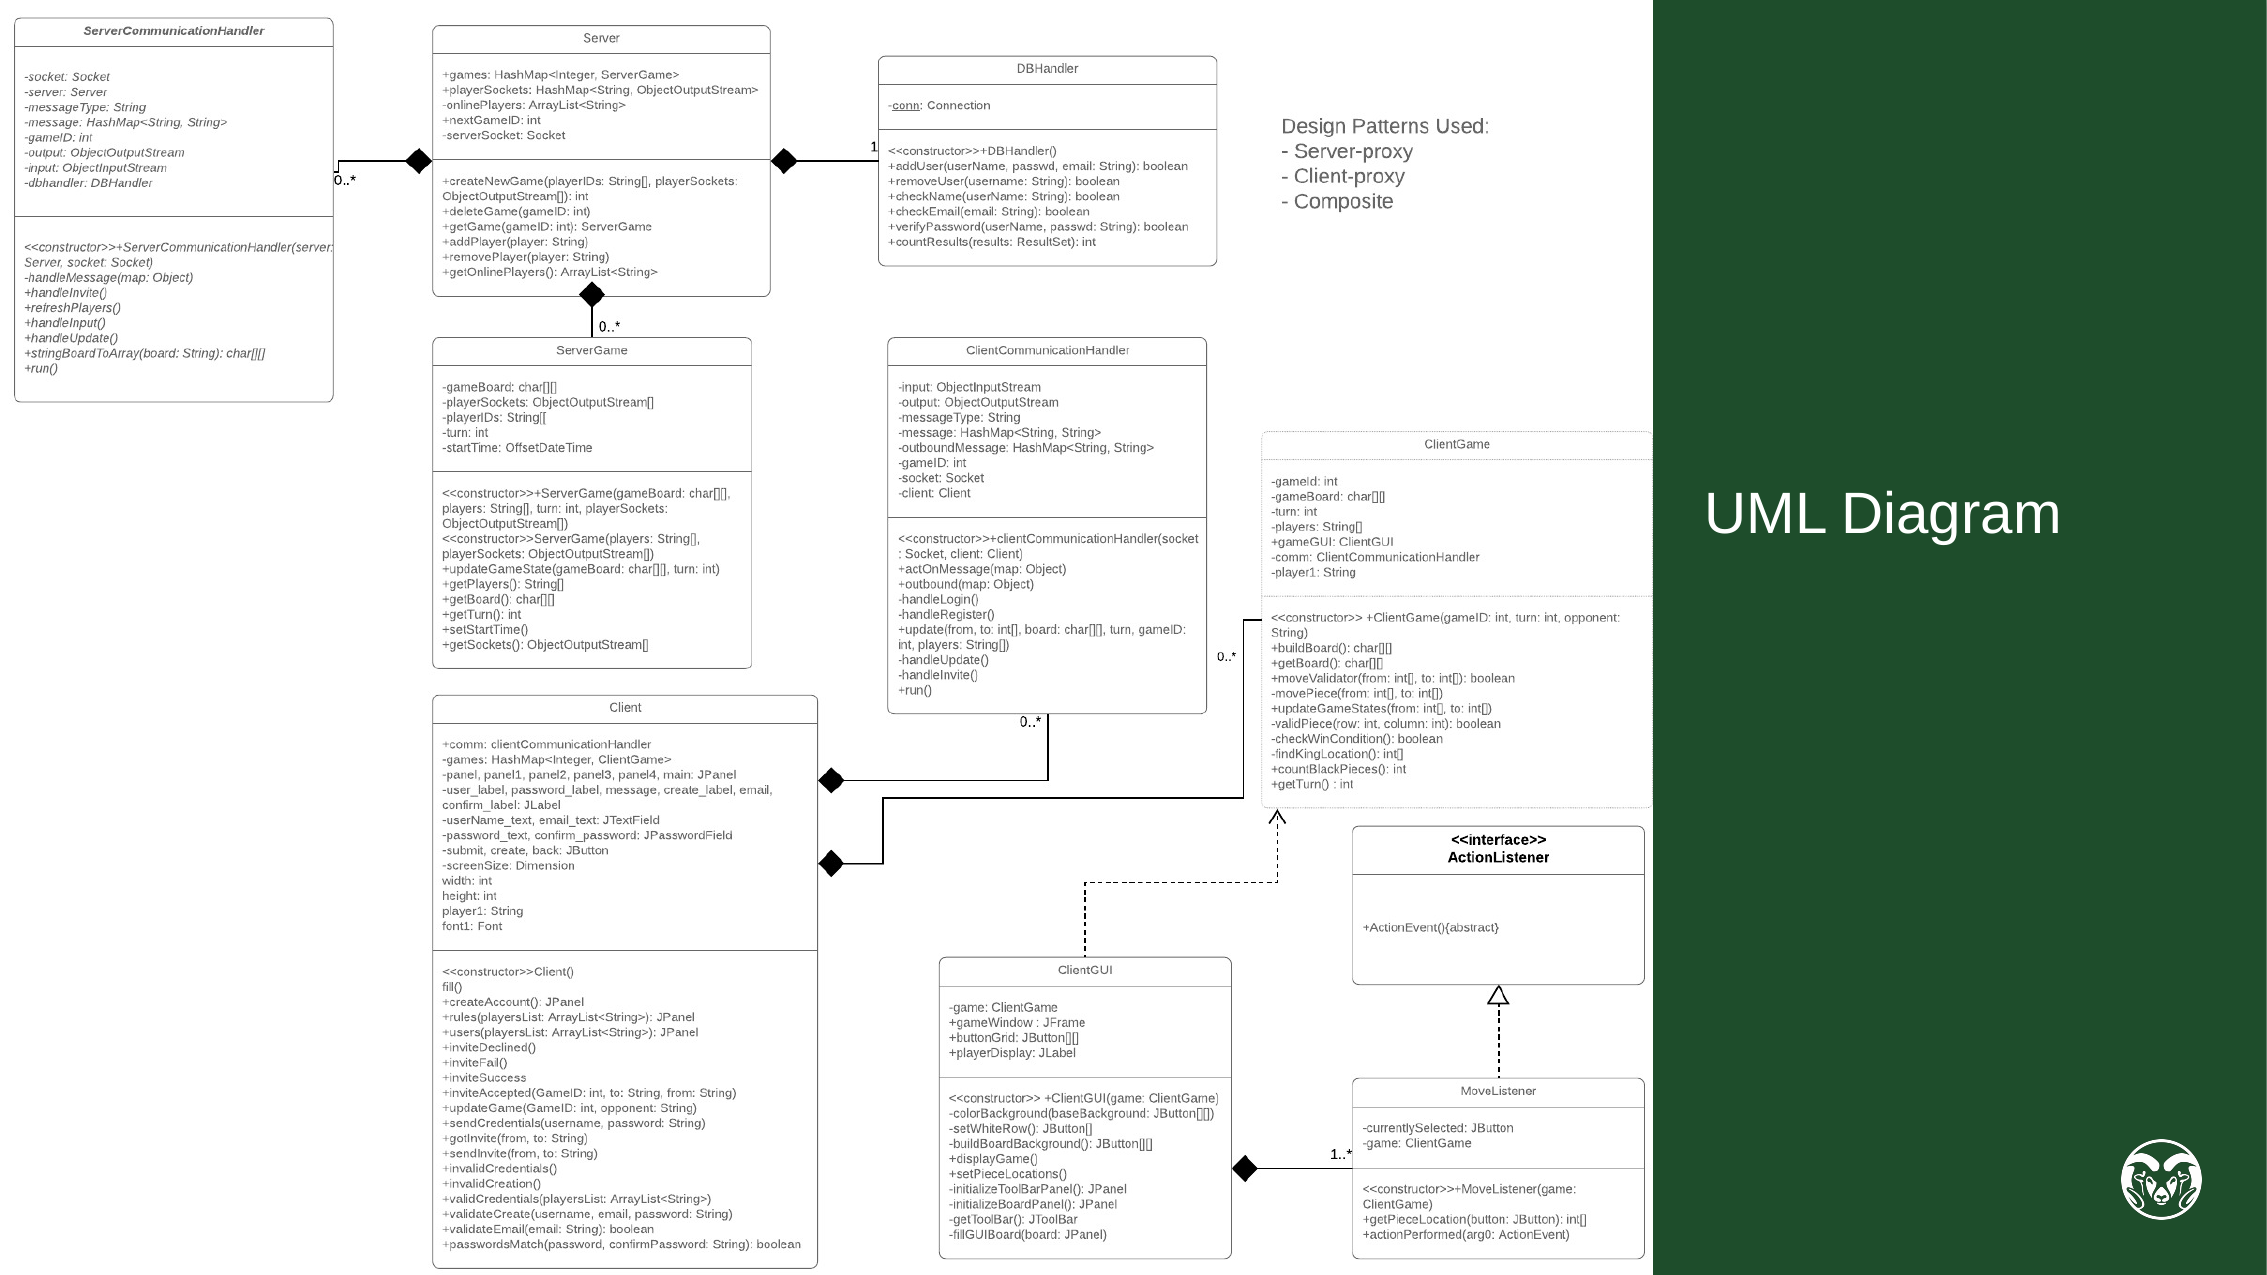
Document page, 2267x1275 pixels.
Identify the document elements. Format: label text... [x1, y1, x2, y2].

picture [0, 0, 1653, 1275]
picture [2121, 1139, 2202, 1220]
text_box UML Diagram [1659, 466, 2199, 554]
